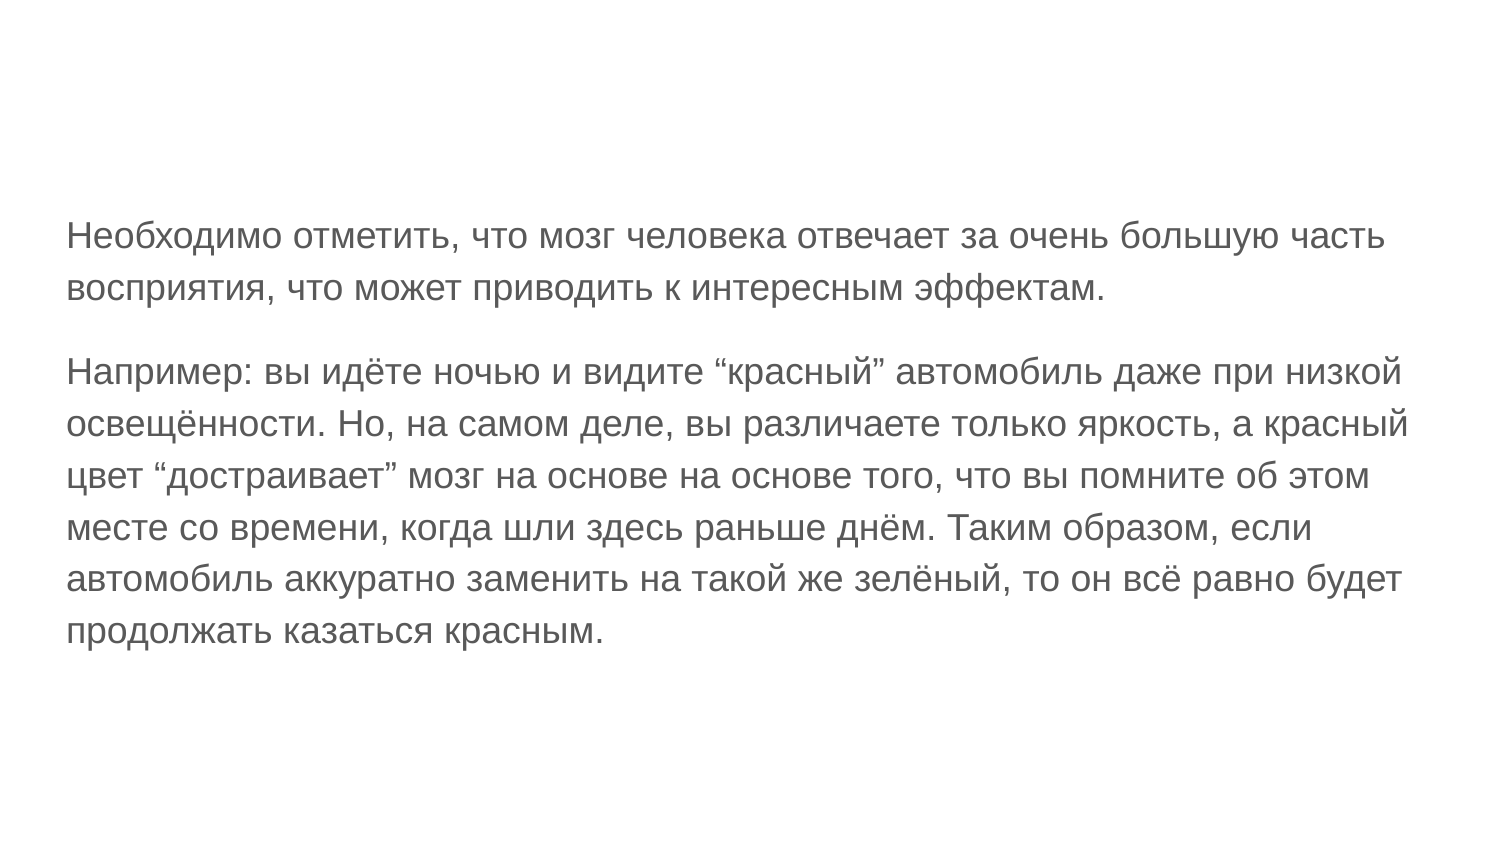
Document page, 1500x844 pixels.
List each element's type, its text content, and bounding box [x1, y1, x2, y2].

list Необходимо отметить, что мозг человека отвечает за очень большую часть восприятия, что может приводить к интересным эффектам. Например: вы идёте ночью и видите “красный” автомобиль даже при низкой освещённости. Но, на самом деле, вы различаете только яркость, а красный цвет “достраивает” мозг на основе на основе того, что вы помните об этом месте со времени, когда шли здесь раньше днём. Таким образом, если автомобиль аккуратно заменить на такой же зелёный, то он всё равно будет продолжать казаться красным. [51, 189, 1449, 750]
